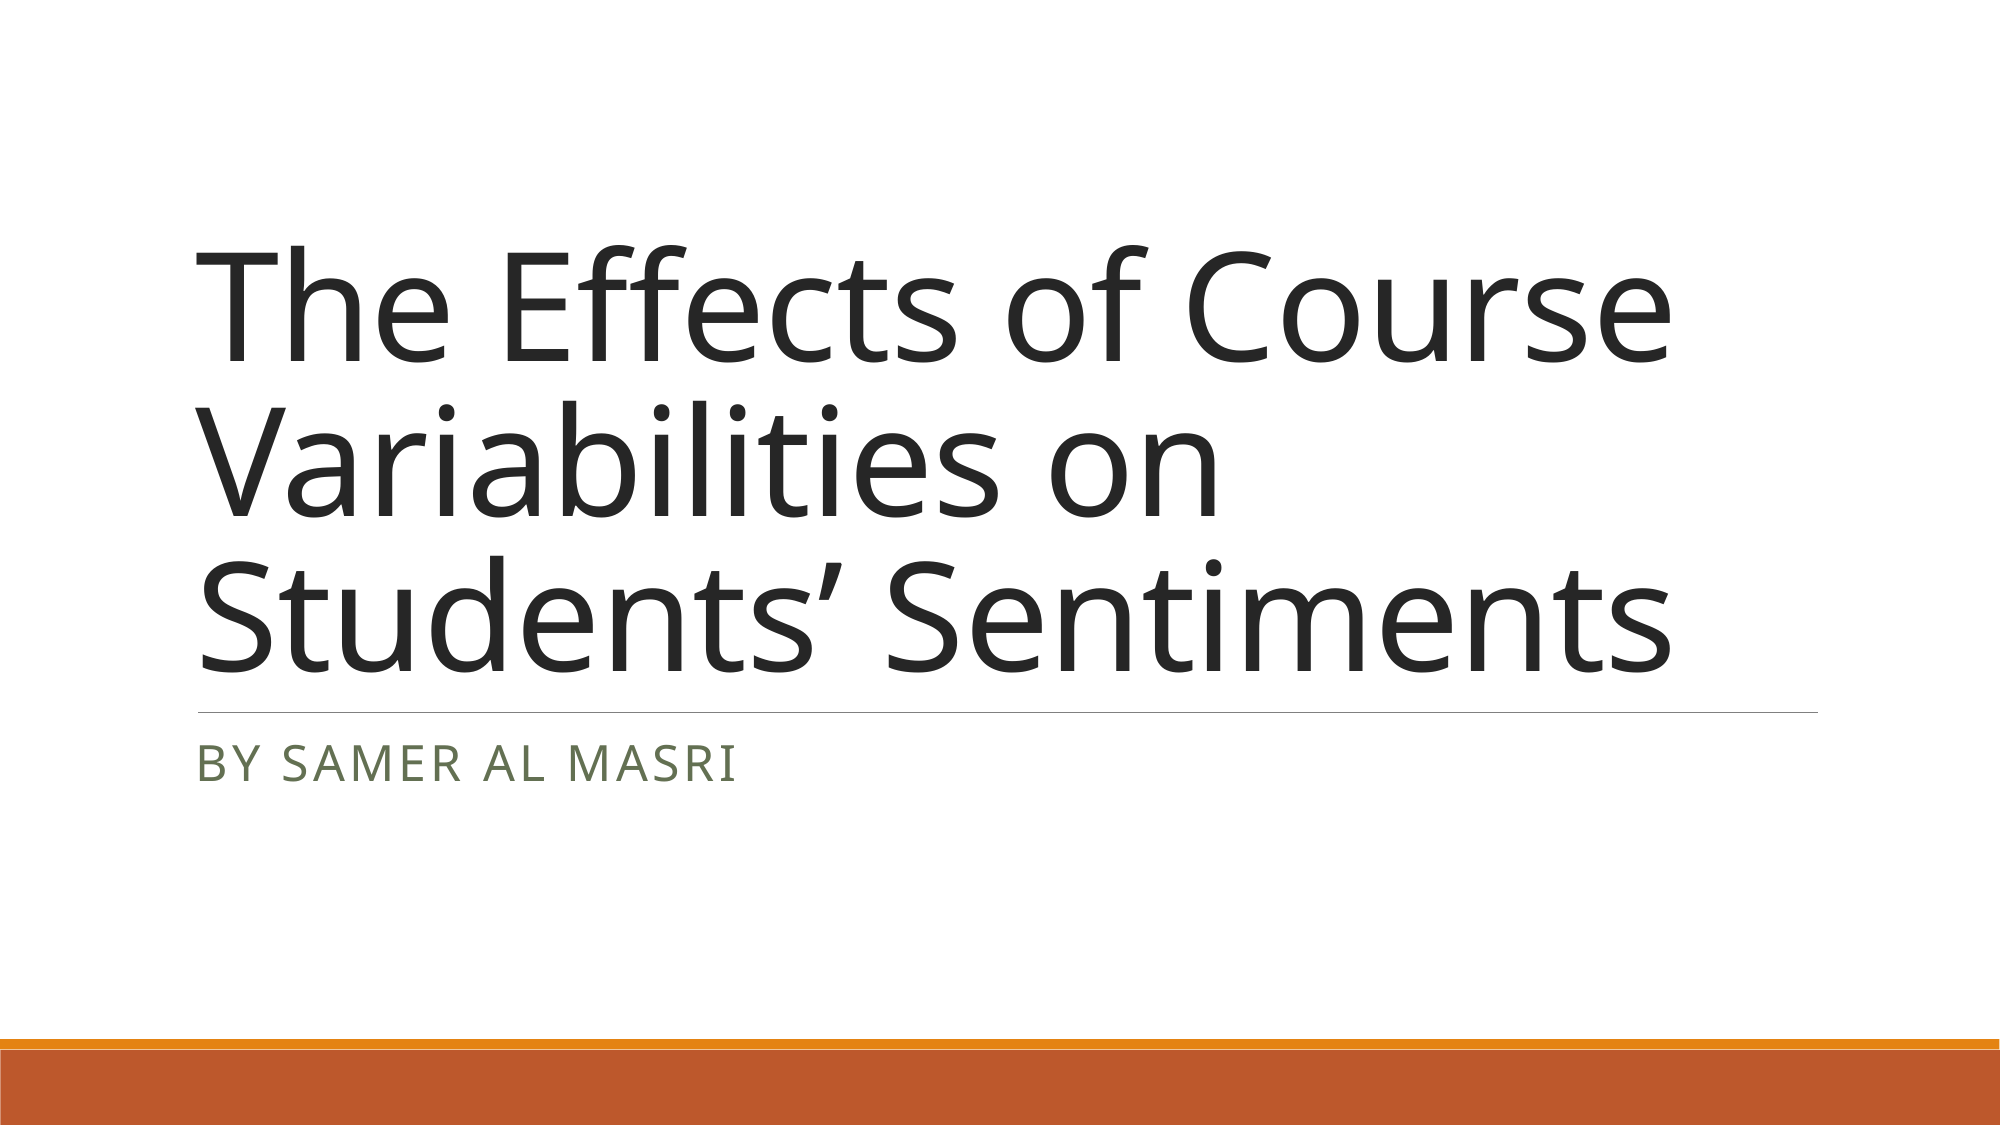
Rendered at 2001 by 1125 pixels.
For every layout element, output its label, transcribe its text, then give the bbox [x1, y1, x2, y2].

subtitle By Samer AL Masri [180, 730, 1831, 919]
title The Effects of Course Variabilities on Students’ Sentiments [180, 124, 1830, 710]
